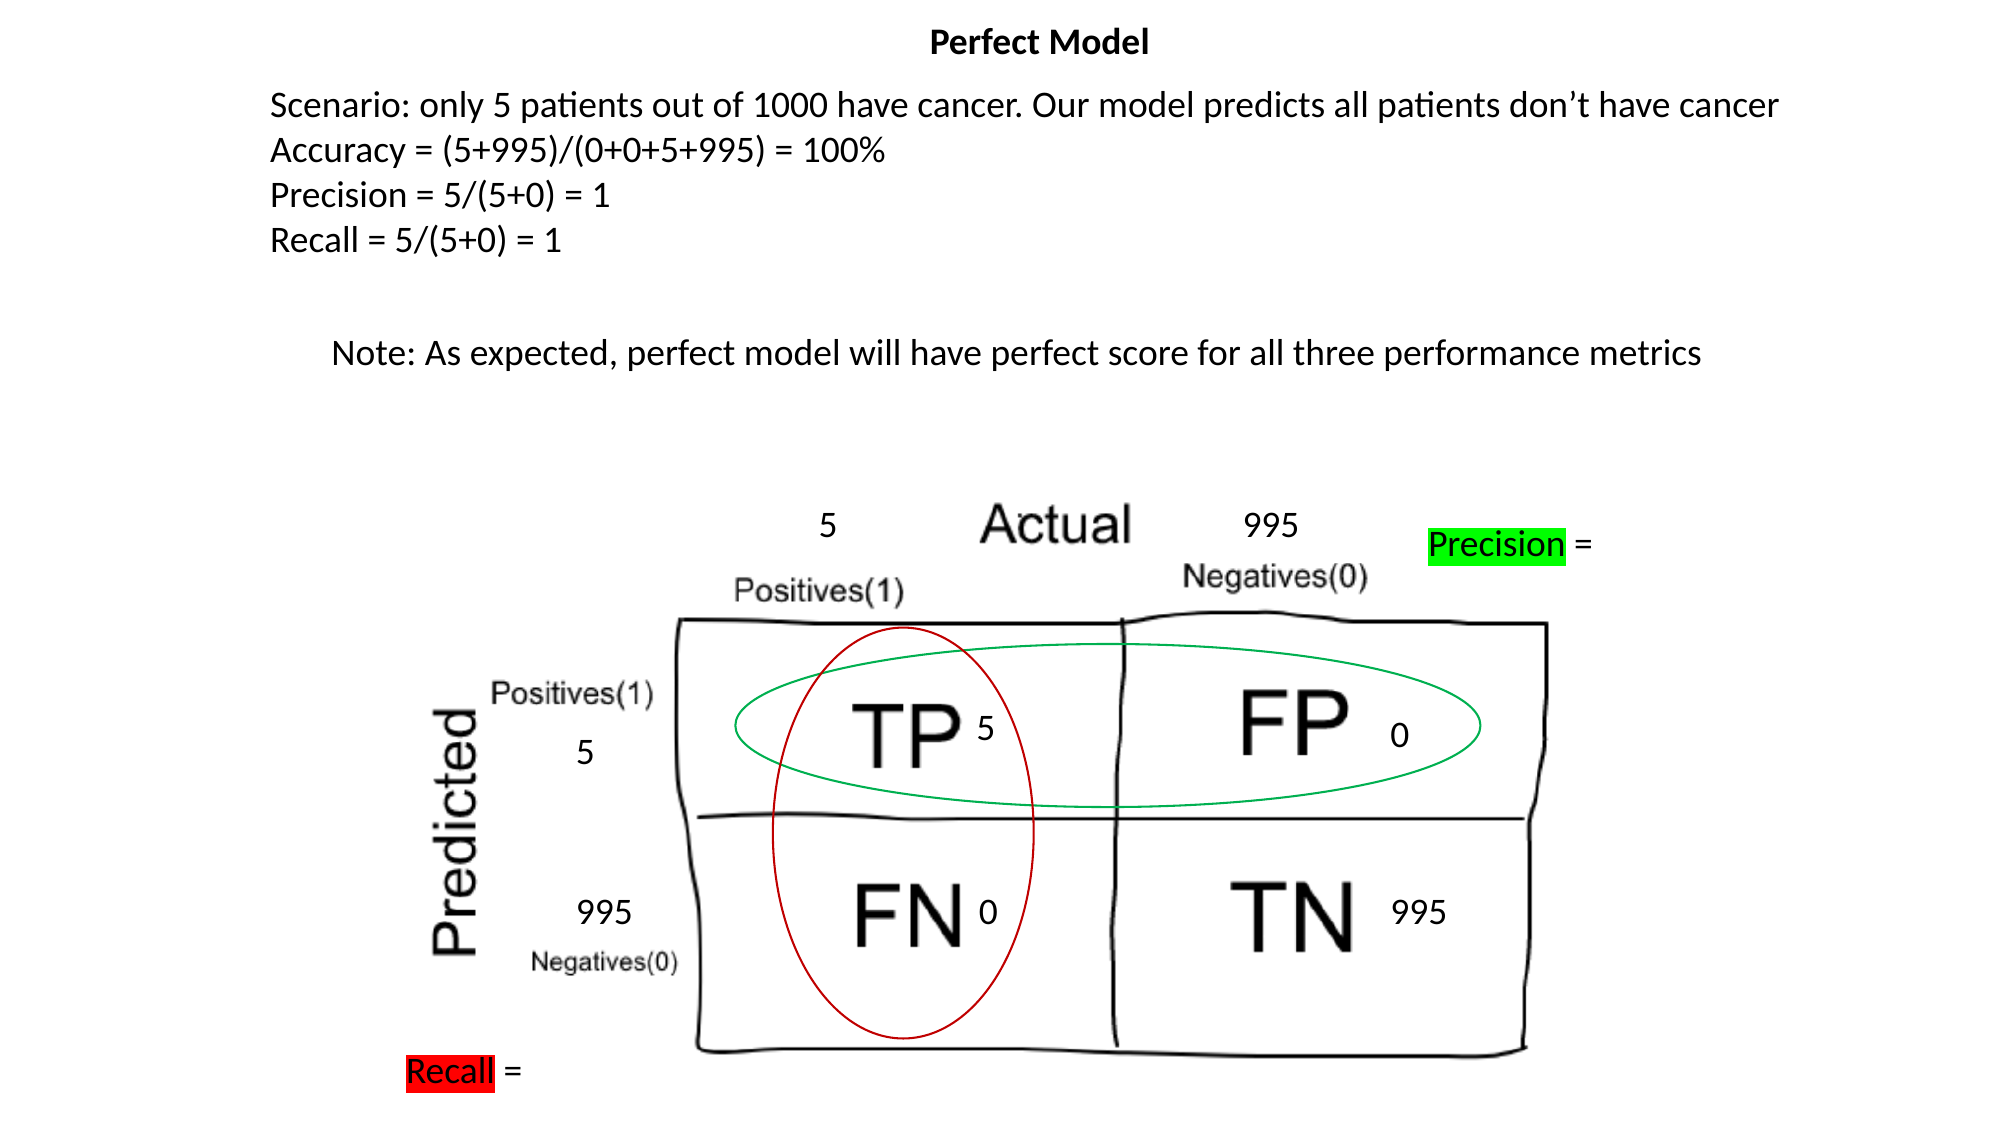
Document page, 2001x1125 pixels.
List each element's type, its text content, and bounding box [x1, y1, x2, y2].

text_box Note: As expected, perfect model will have perfect score for all three performance metrics [316, 321, 1751, 381]
picture [345, 474, 1576, 1101]
text_box Perfect Model [915, 9, 1166, 70]
text_box Scenario: only 5 patients out of 1000 have cancer. Our model predicts all patients don’t have cancer Accuracy = (5+995)/(0+0+5+995) = 100% Precision = 5/(5+0) = 1 Recall = 5/(5+0) = 1 [255, 72, 1815, 267]
